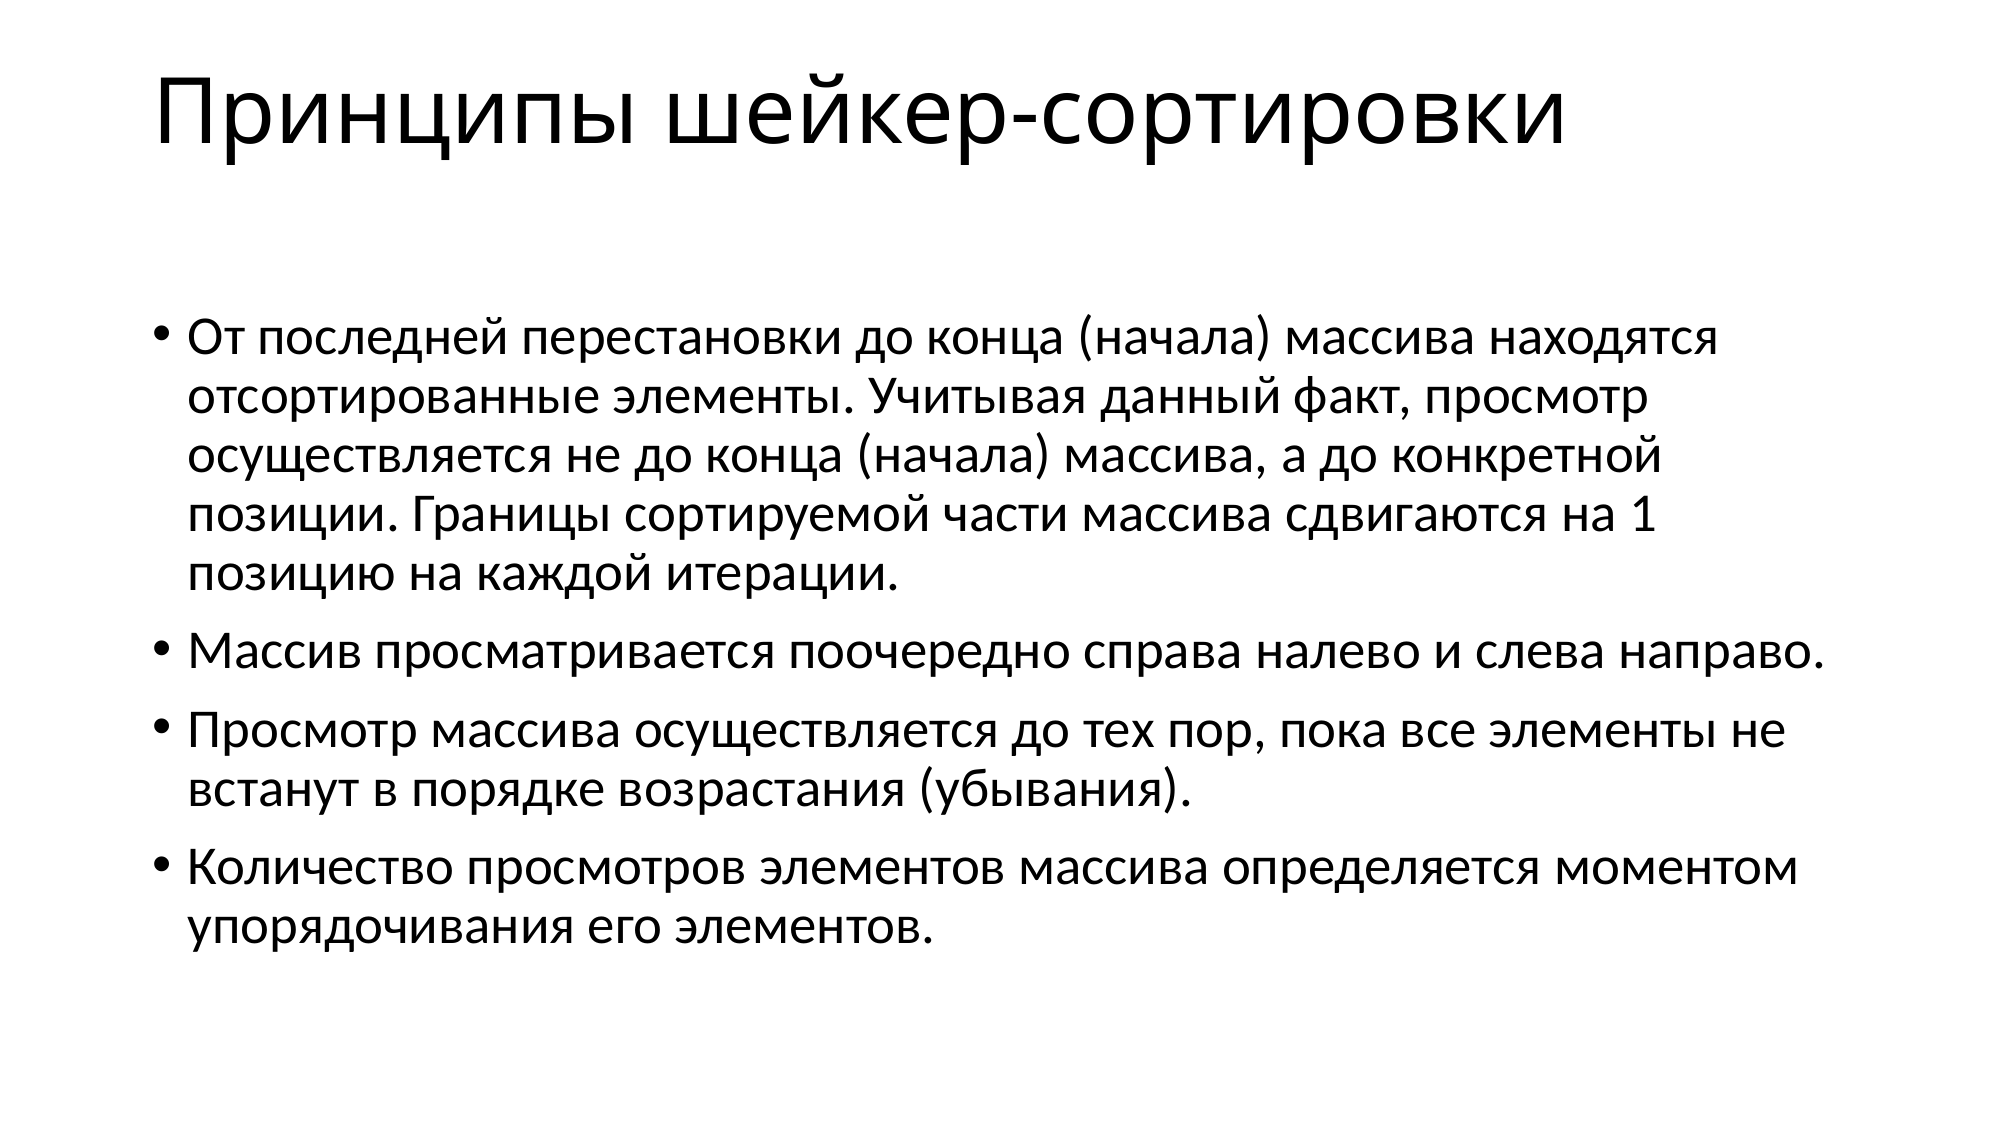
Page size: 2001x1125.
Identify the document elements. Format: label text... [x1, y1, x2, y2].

list От последней перестановки до конца (начала) массива находятся отсортированные элементы. Учитывая данный факт, просмотр осуществляется не до конца (начала) массива, а до конкретной позиции. Границы сортируемой части массива сдвигаются на 1 позицию на каждой итерации. Массив просматривается поочередно справа налево и слева направо. Просмотр массива осуществляется до тех пор, пока все элементы не встанут в порядке возрастания (убывания). Количество просмотров элементов массива определяется моментом упорядочивания его элементов. [137, 299, 1863, 1014]
title Принципы шейкер-сортировки [137, 59, 1863, 278]
